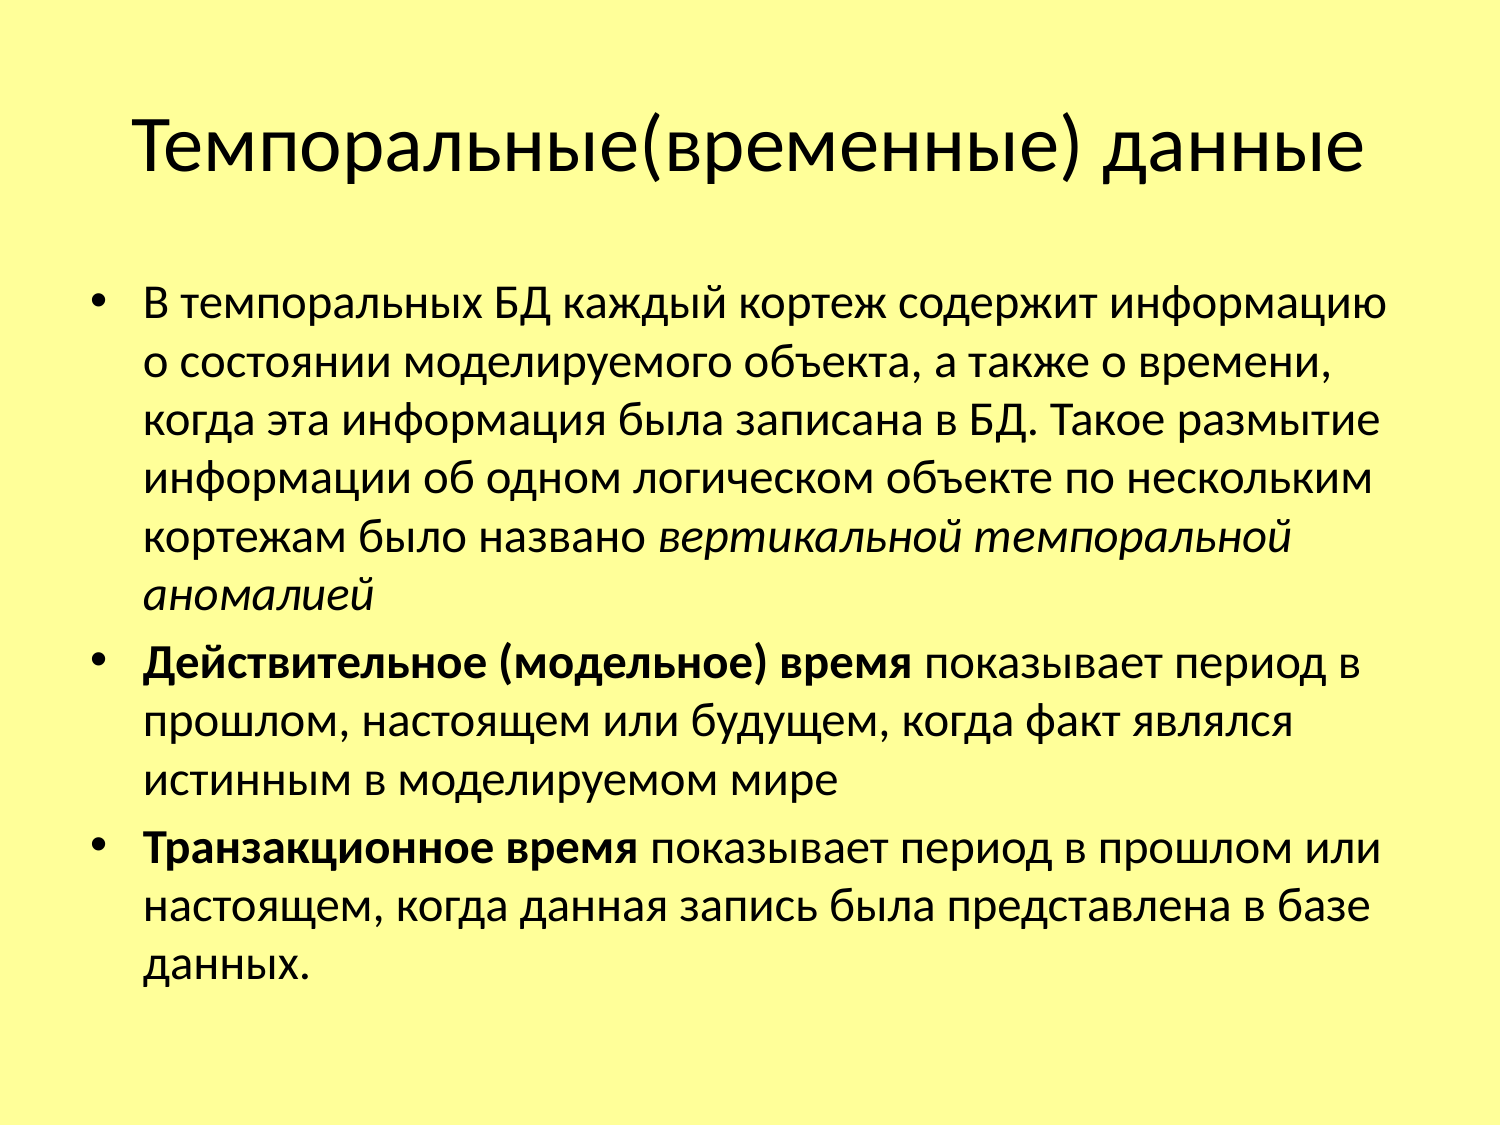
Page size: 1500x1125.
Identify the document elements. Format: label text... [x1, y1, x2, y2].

title Темпоральные(временные) данные [74, 44, 1426, 233]
list В темпоральных БД каждый кортеж содержит информацию о состоянии моделируемого объекта, а также о времени, когда эта информация была записана в БД. Такое размытие информации об одном логическом объекте по нескольким кортежам было названо вертикальной темпоральной аномалией Действительное (модельное) время показывает период в прошлом, настоящем или будущем, когда факт являлся истинным в моделируемом мире Транзакционное время показывает период в прошлом или настоящем, когда данная запись была представлена в базе данных. [74, 262, 1426, 1006]
